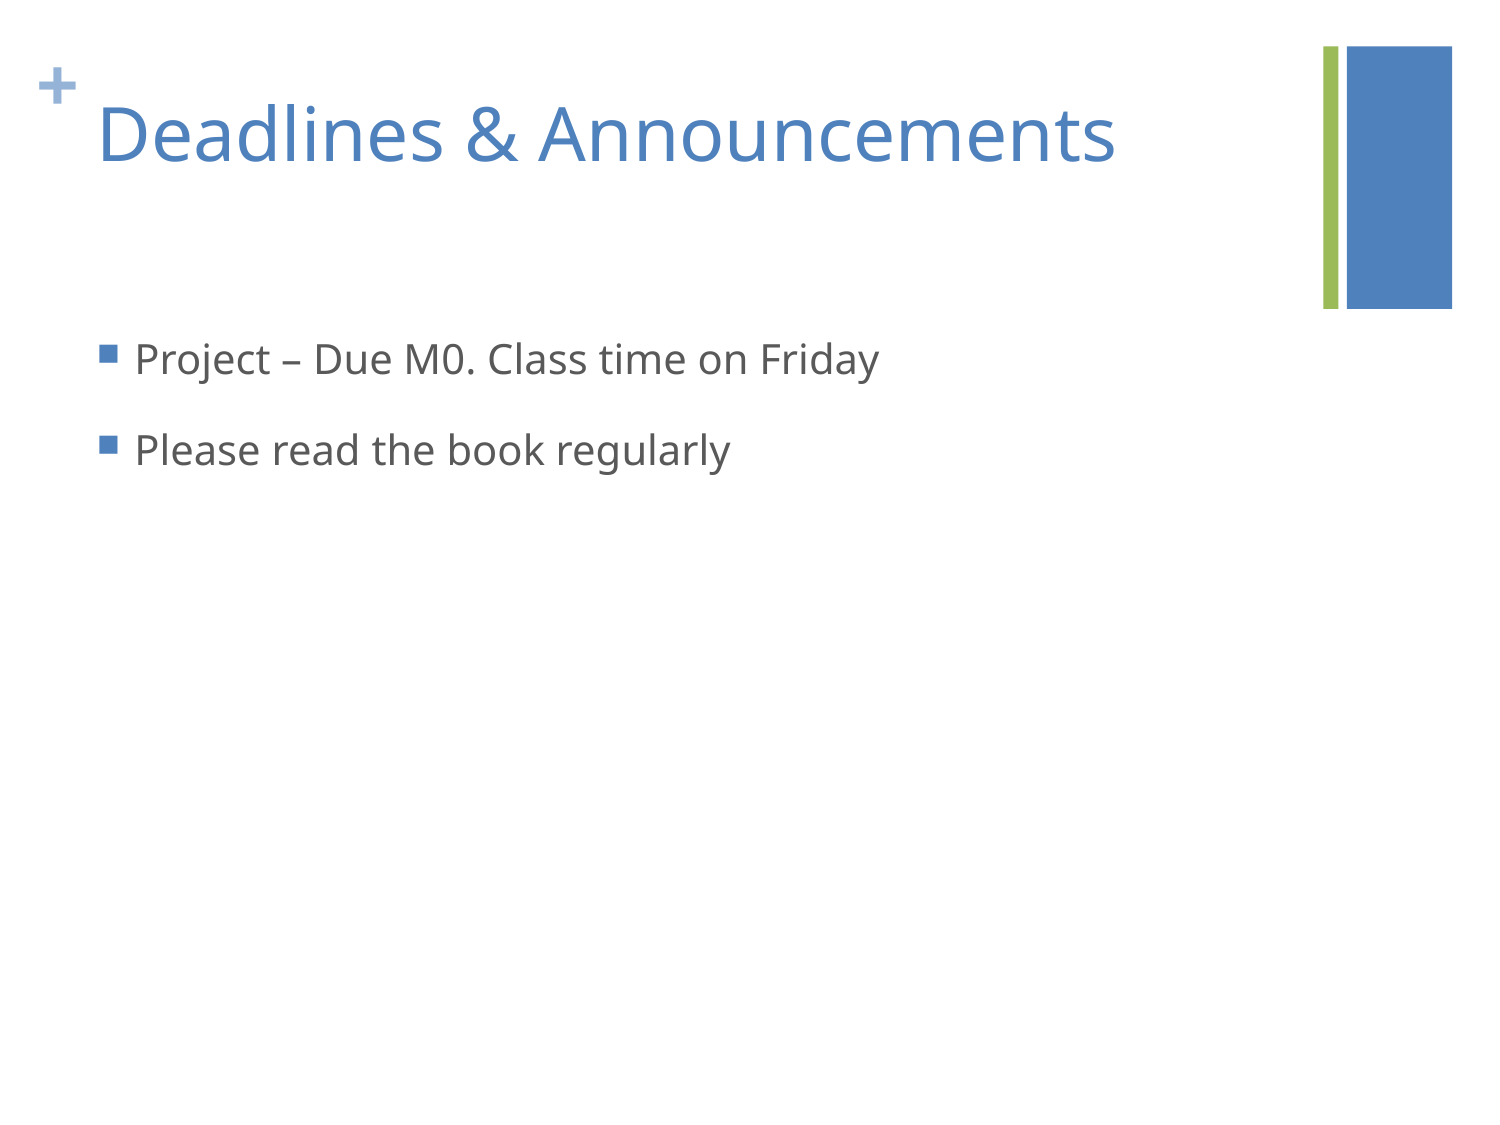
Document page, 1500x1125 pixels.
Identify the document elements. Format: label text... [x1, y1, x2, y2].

title Deadlines & Announcements [81, 79, 1322, 263]
list Project – Due M0. Class time on Friday Please read the book regularly [81, 324, 1322, 1005]
